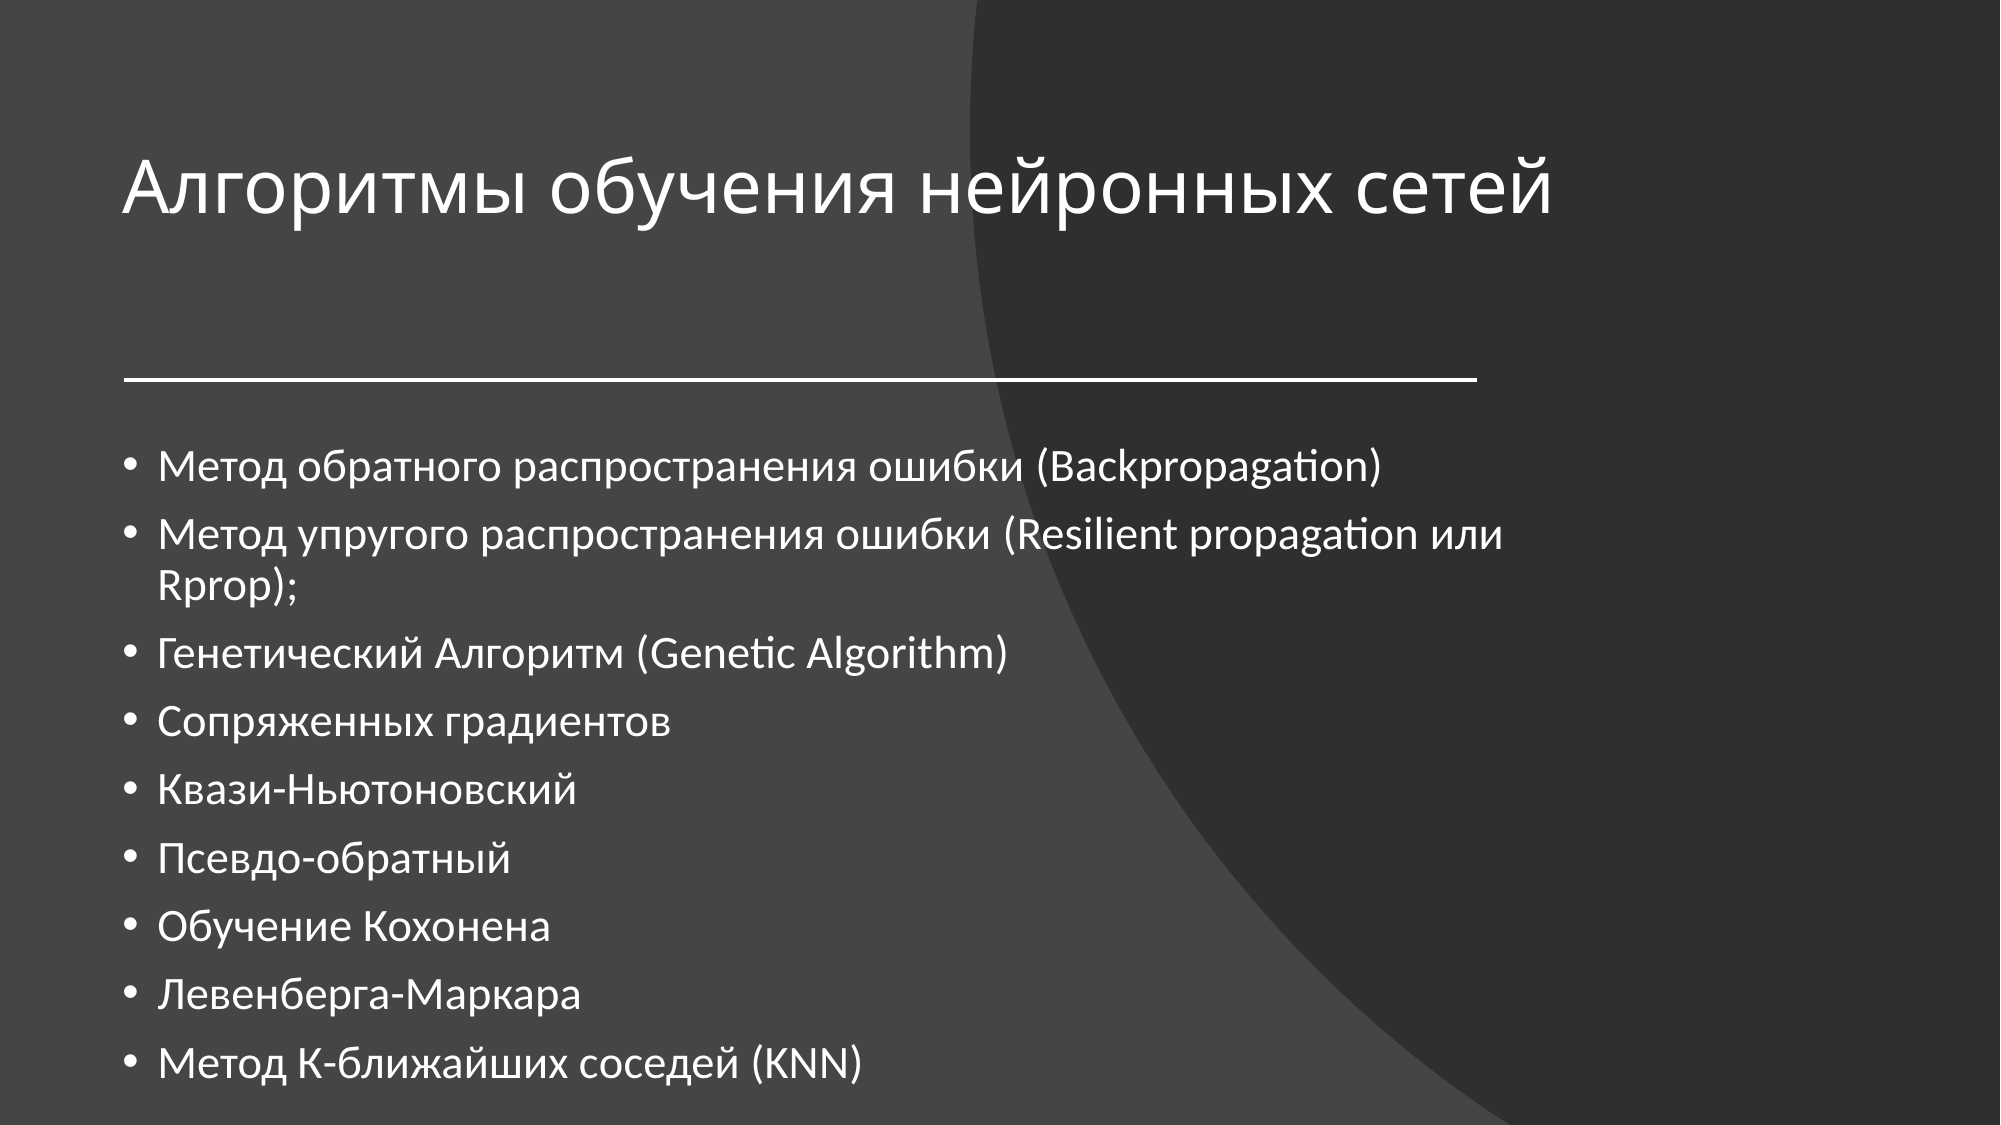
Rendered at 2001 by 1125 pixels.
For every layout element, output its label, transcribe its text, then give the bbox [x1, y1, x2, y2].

title Алгоритмы обучения нейронных сетей [107, 59, 1586, 327]
text_box [971, 0, 2000, 1125]
list Метод обратного распространения ошибки (Backpropagation) Метод упругого распространения ошибки (Resilient propagation или Rprop); Генетический Алгоритм (Genetic Algorithm) Сопряженных градиентов Квази-Ньютоновский Псевдо-обратный Обучение Кохонена Левенберга-Маркара Метод К-ближайших соседей (KNN) [107, 433, 1586, 1101]
